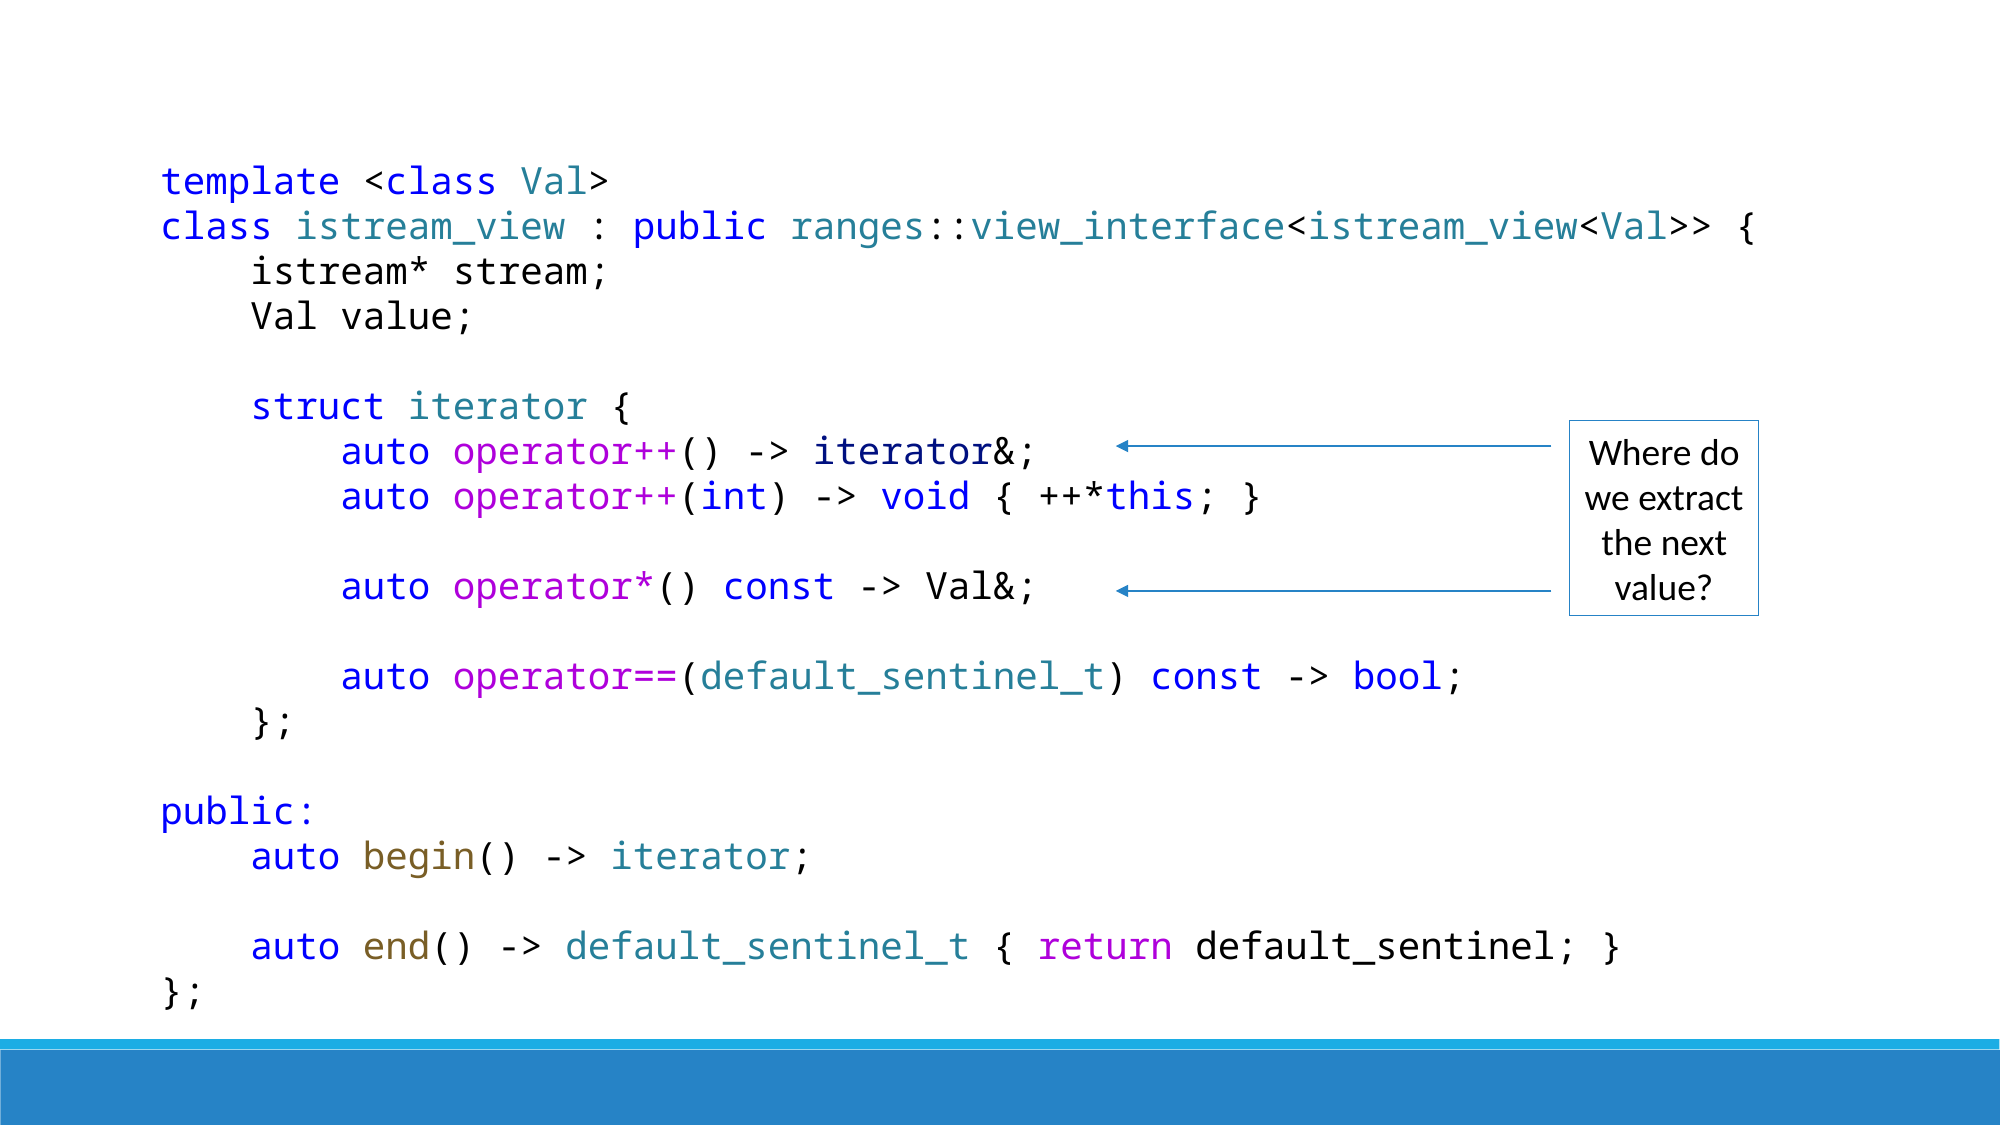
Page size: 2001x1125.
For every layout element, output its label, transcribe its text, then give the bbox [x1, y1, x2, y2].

text_box Where do we extract the next value? [1569, 420, 1759, 616]
text_box template <class Val> class istream_view : public ranges::view_interface<istream_view<Val>> { istream* stream; Val value; struct iterator { auto operator++() -> iterator&; auto operator++(int) -> void { ++*this; } auto operator*() const -> Val&; auto operator==(default_sentinel_t) const -> bool; }; public: auto begin() -> iterator; auto end() -> default_sentinel_t { return default_sentinel; } }; [145, 149, 1773, 1020]
